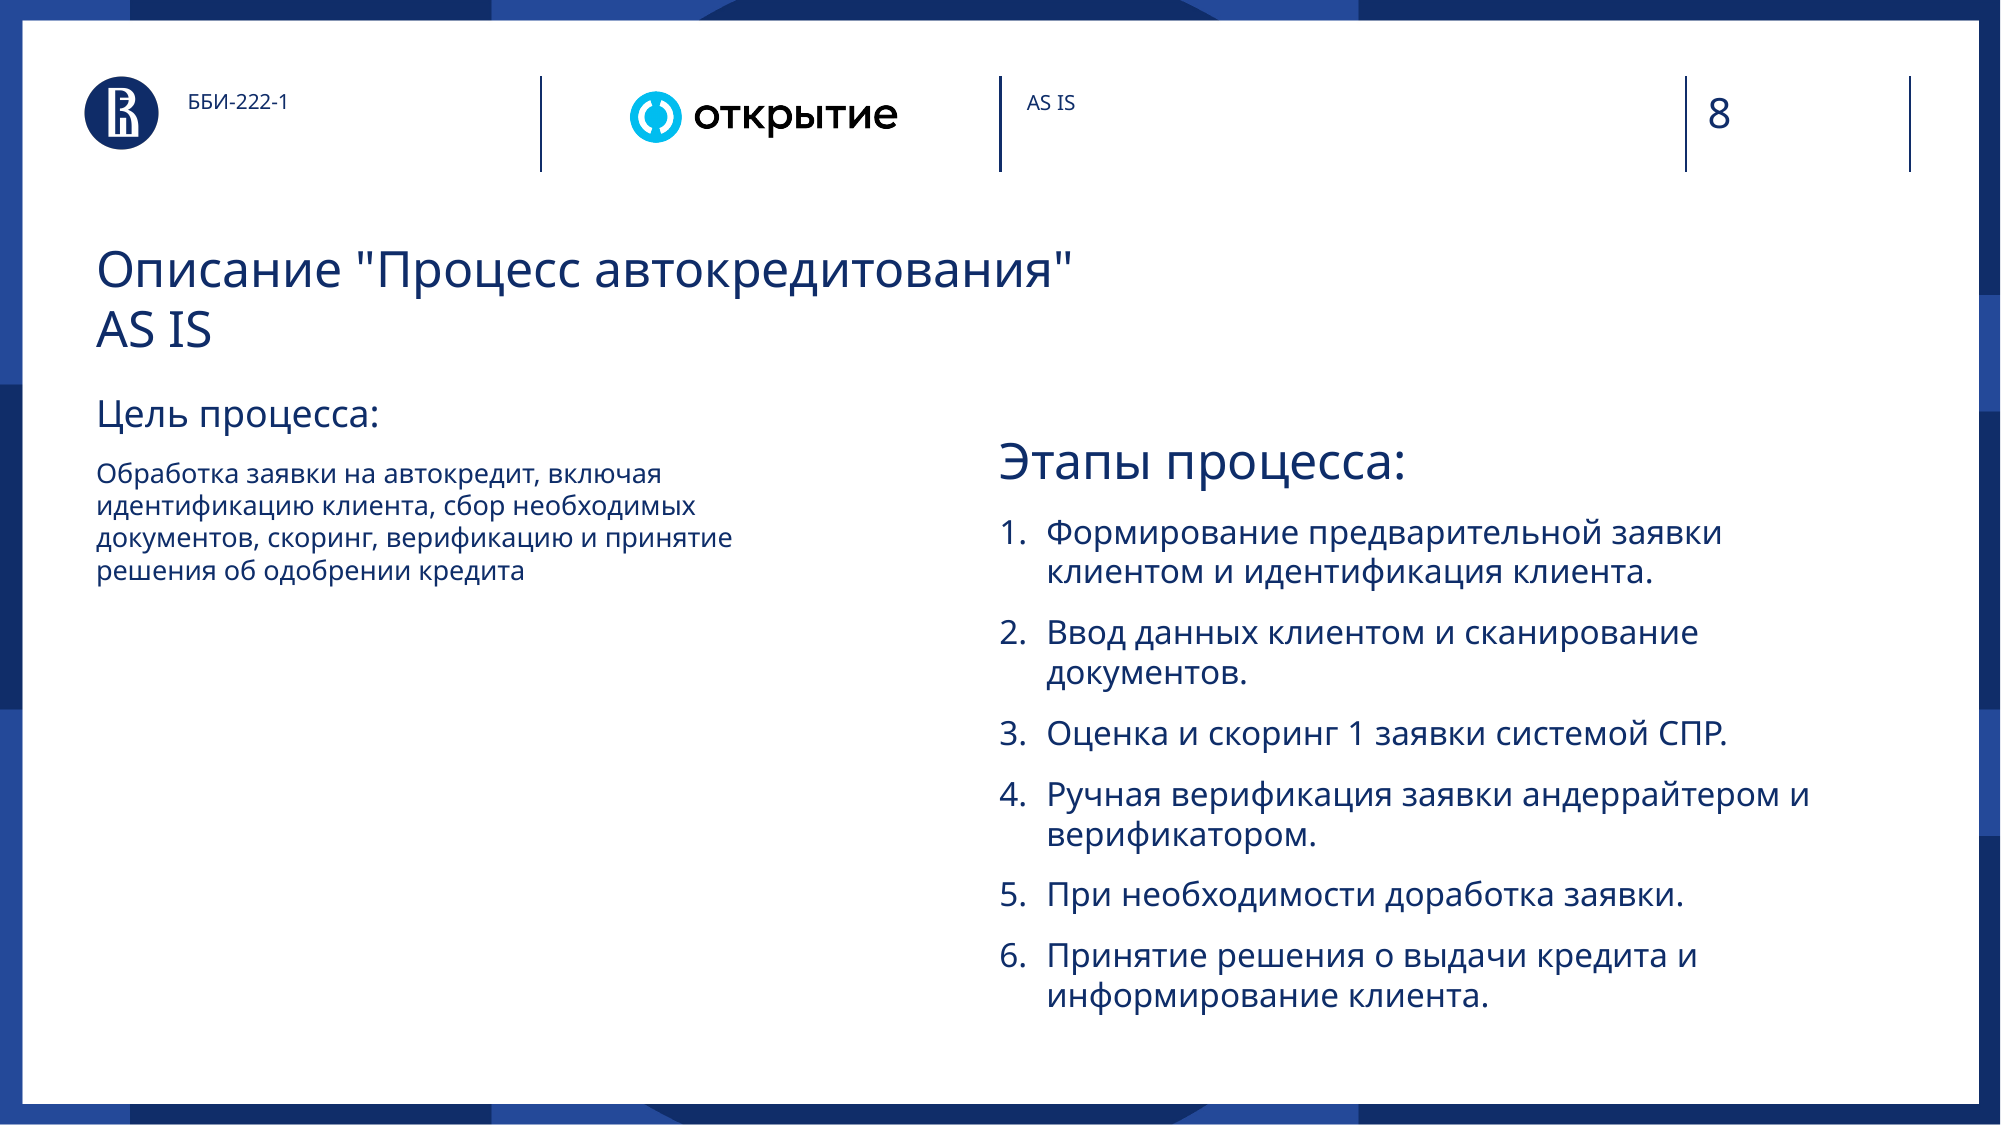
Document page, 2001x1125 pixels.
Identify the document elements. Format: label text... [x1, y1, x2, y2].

title Описание "Процесс автокредитования" AS IS [96, 237, 1141, 365]
list ББИ-222-1 [187, 88, 500, 157]
list Цель процесса: Обработка заявки на автокредит, включая идентификацию клиента, сбор необходимых документов, скоринг, верификацию и принятие решения об одобрении кредита [96, 390, 806, 784]
picture [0, 0, 2001, 1125]
list AS IS [1026, 90, 1367, 157]
text_box Этапы процесса: Формирование предварительной заявки клиентом и идентификация клиента. Ввод данных клиентом и сканирование документов. Оценка и скоринг 1 заявки системой СПР. Ручная верификация заявки андеррайтером и верификатором. При необходимости доработка заявки. Принятие решения о выдачи кредита и информирование клиента. [999, 429, 1837, 1014]
